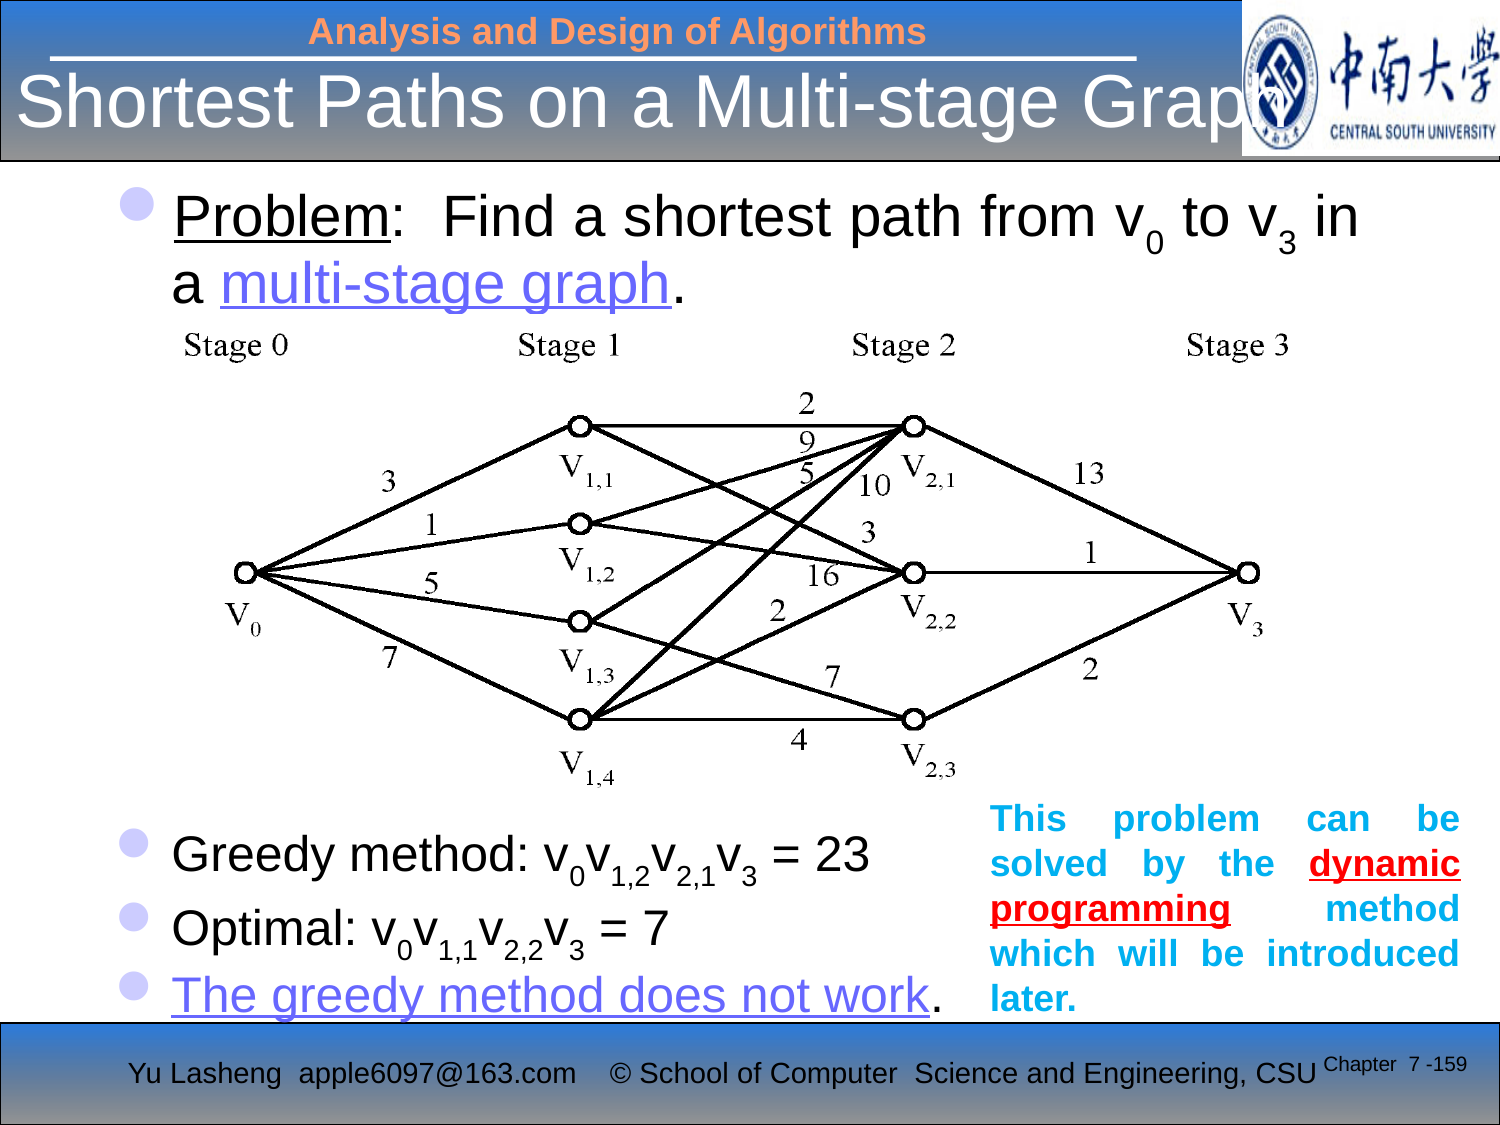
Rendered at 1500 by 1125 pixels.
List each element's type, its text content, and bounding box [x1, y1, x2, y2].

picture [1242, 0, 1500, 156]
title Shortest Paths on a Multi-stage Graph [0, 22, 1413, 173]
text_box This problem can be solved by the dynamic programming method which will be introduced later. [975, 786, 1476, 1027]
slide_number Chapter 7 -159 [1293, 1042, 1483, 1118]
list Problem: Find a shortest path from v0 to v3 in a multi-stage graph. Greedy method: v0v1,2v2,1v3 = 23 Optimal: v0v1,1v2,2v3 = 7 The greedy method does not work. [100, 170, 1376, 847]
picture [147, 314, 1326, 799]
